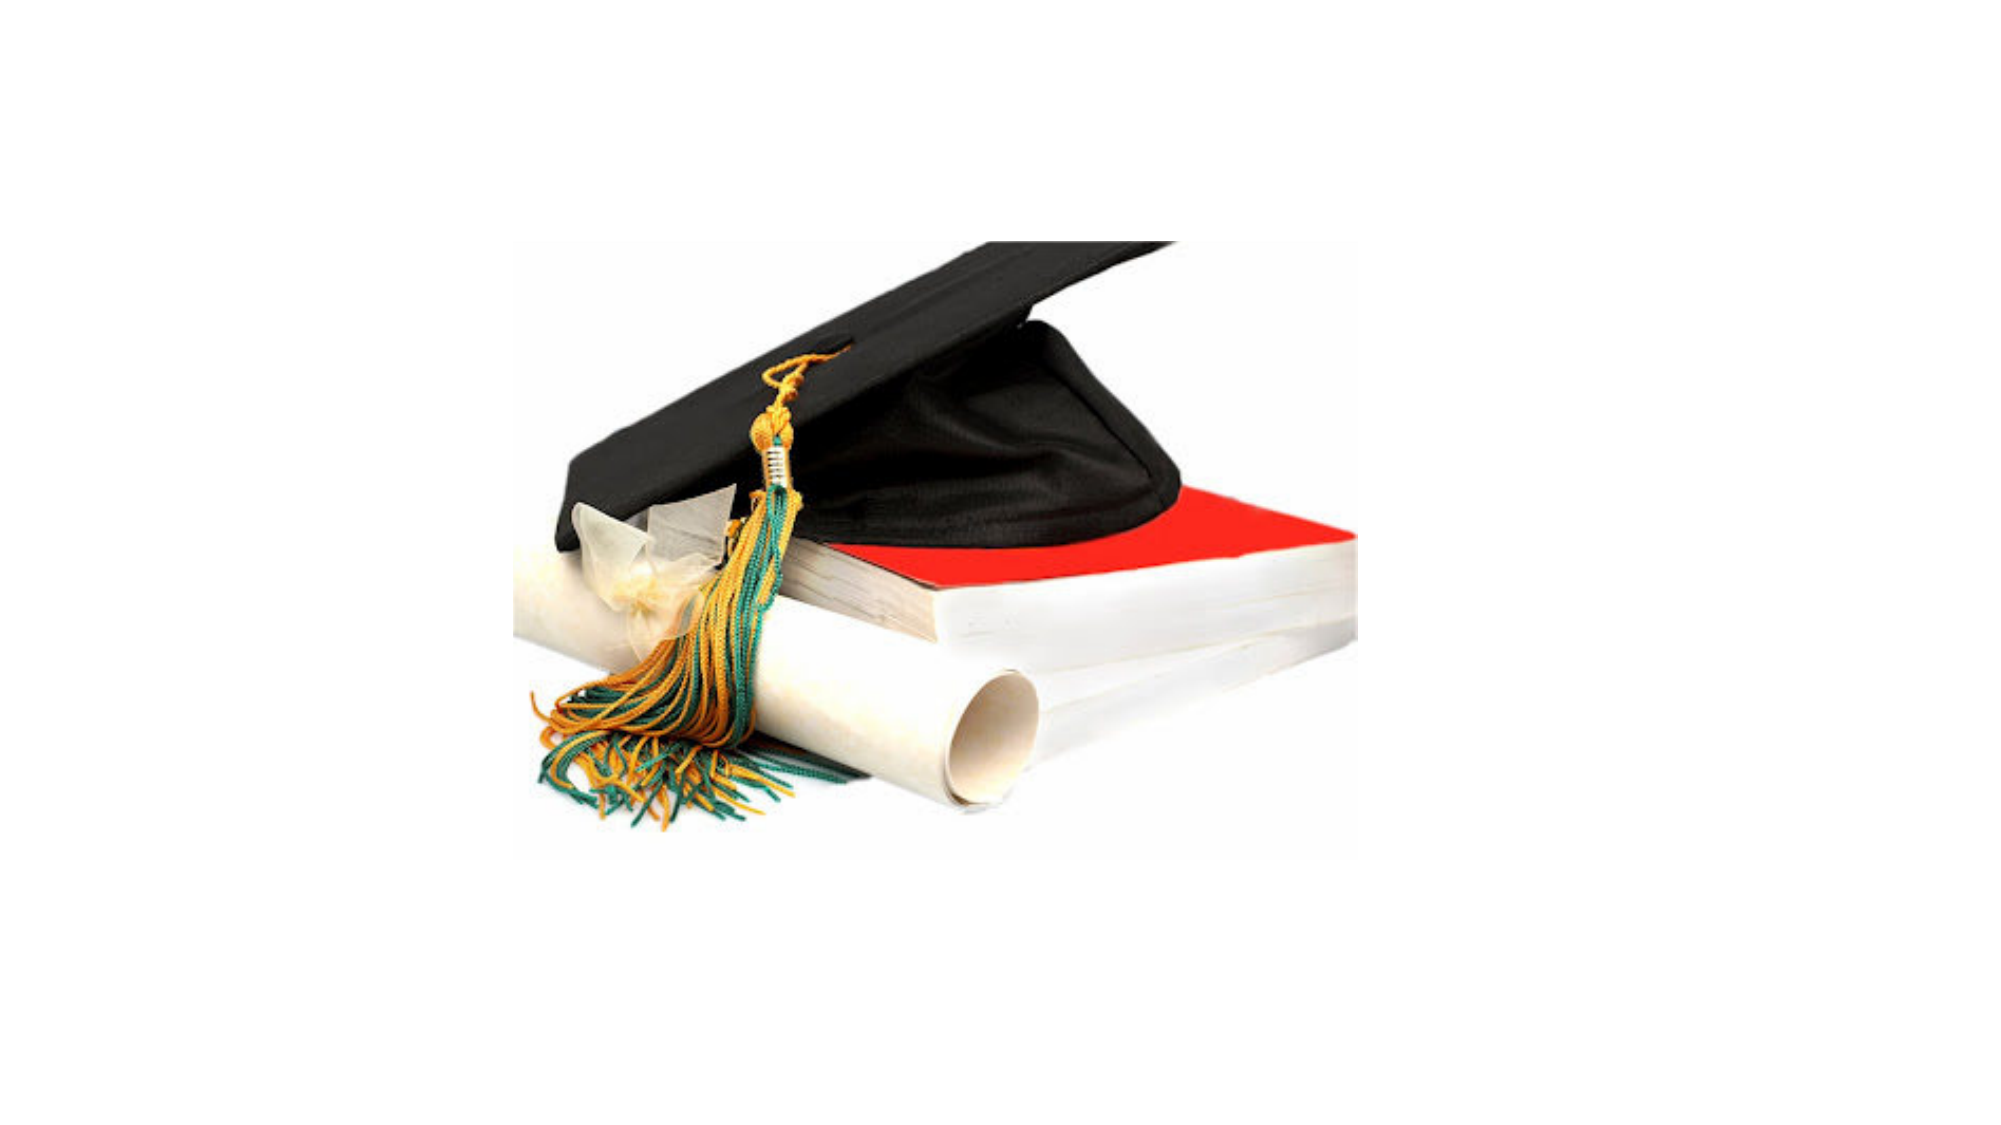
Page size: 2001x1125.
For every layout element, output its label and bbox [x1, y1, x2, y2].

picture [513, 241, 1358, 861]
